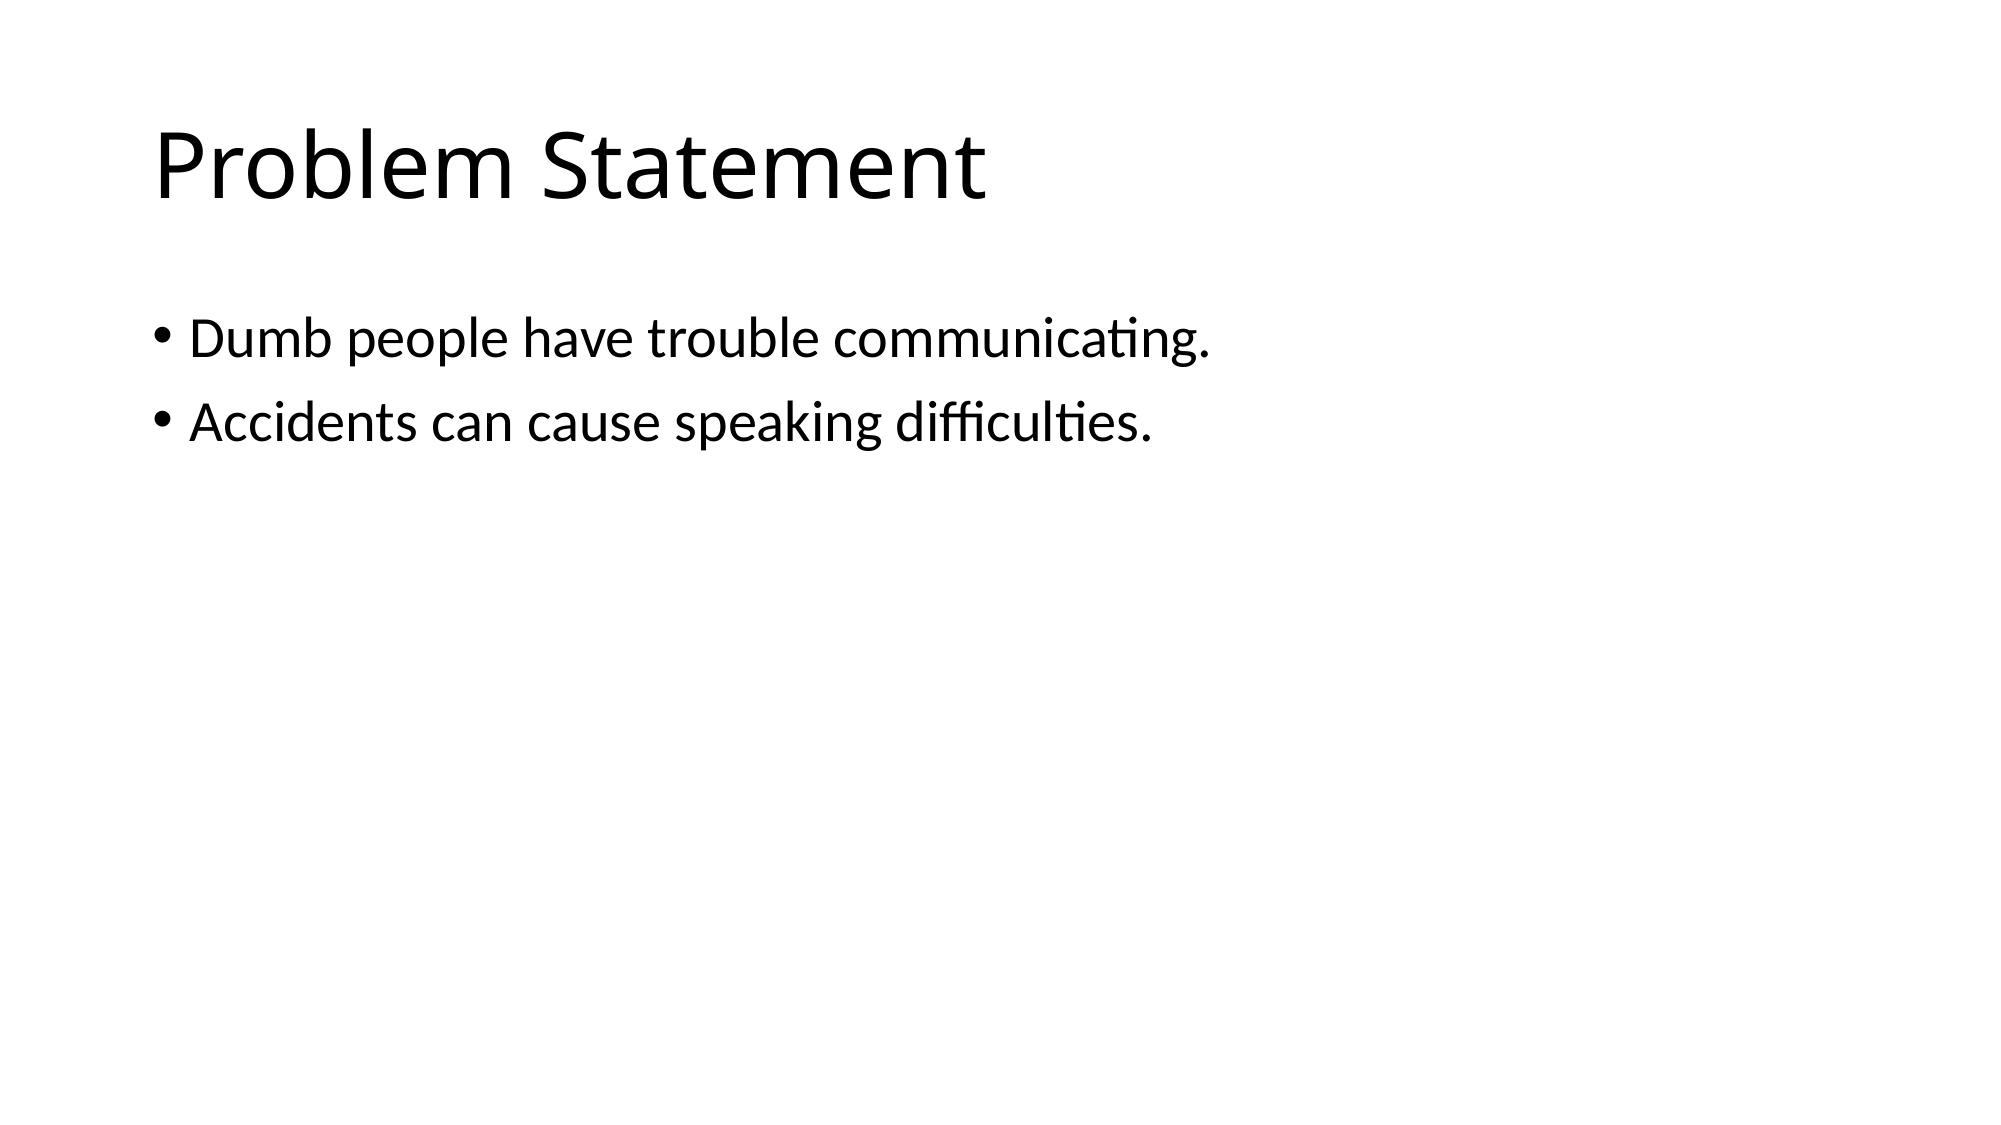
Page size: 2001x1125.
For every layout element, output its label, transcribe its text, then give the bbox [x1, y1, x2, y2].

title Problem Statement [137, 59, 1863, 278]
list Dumb people have trouble communicating. Accidents can cause speaking difficulties. [137, 299, 1863, 1014]
